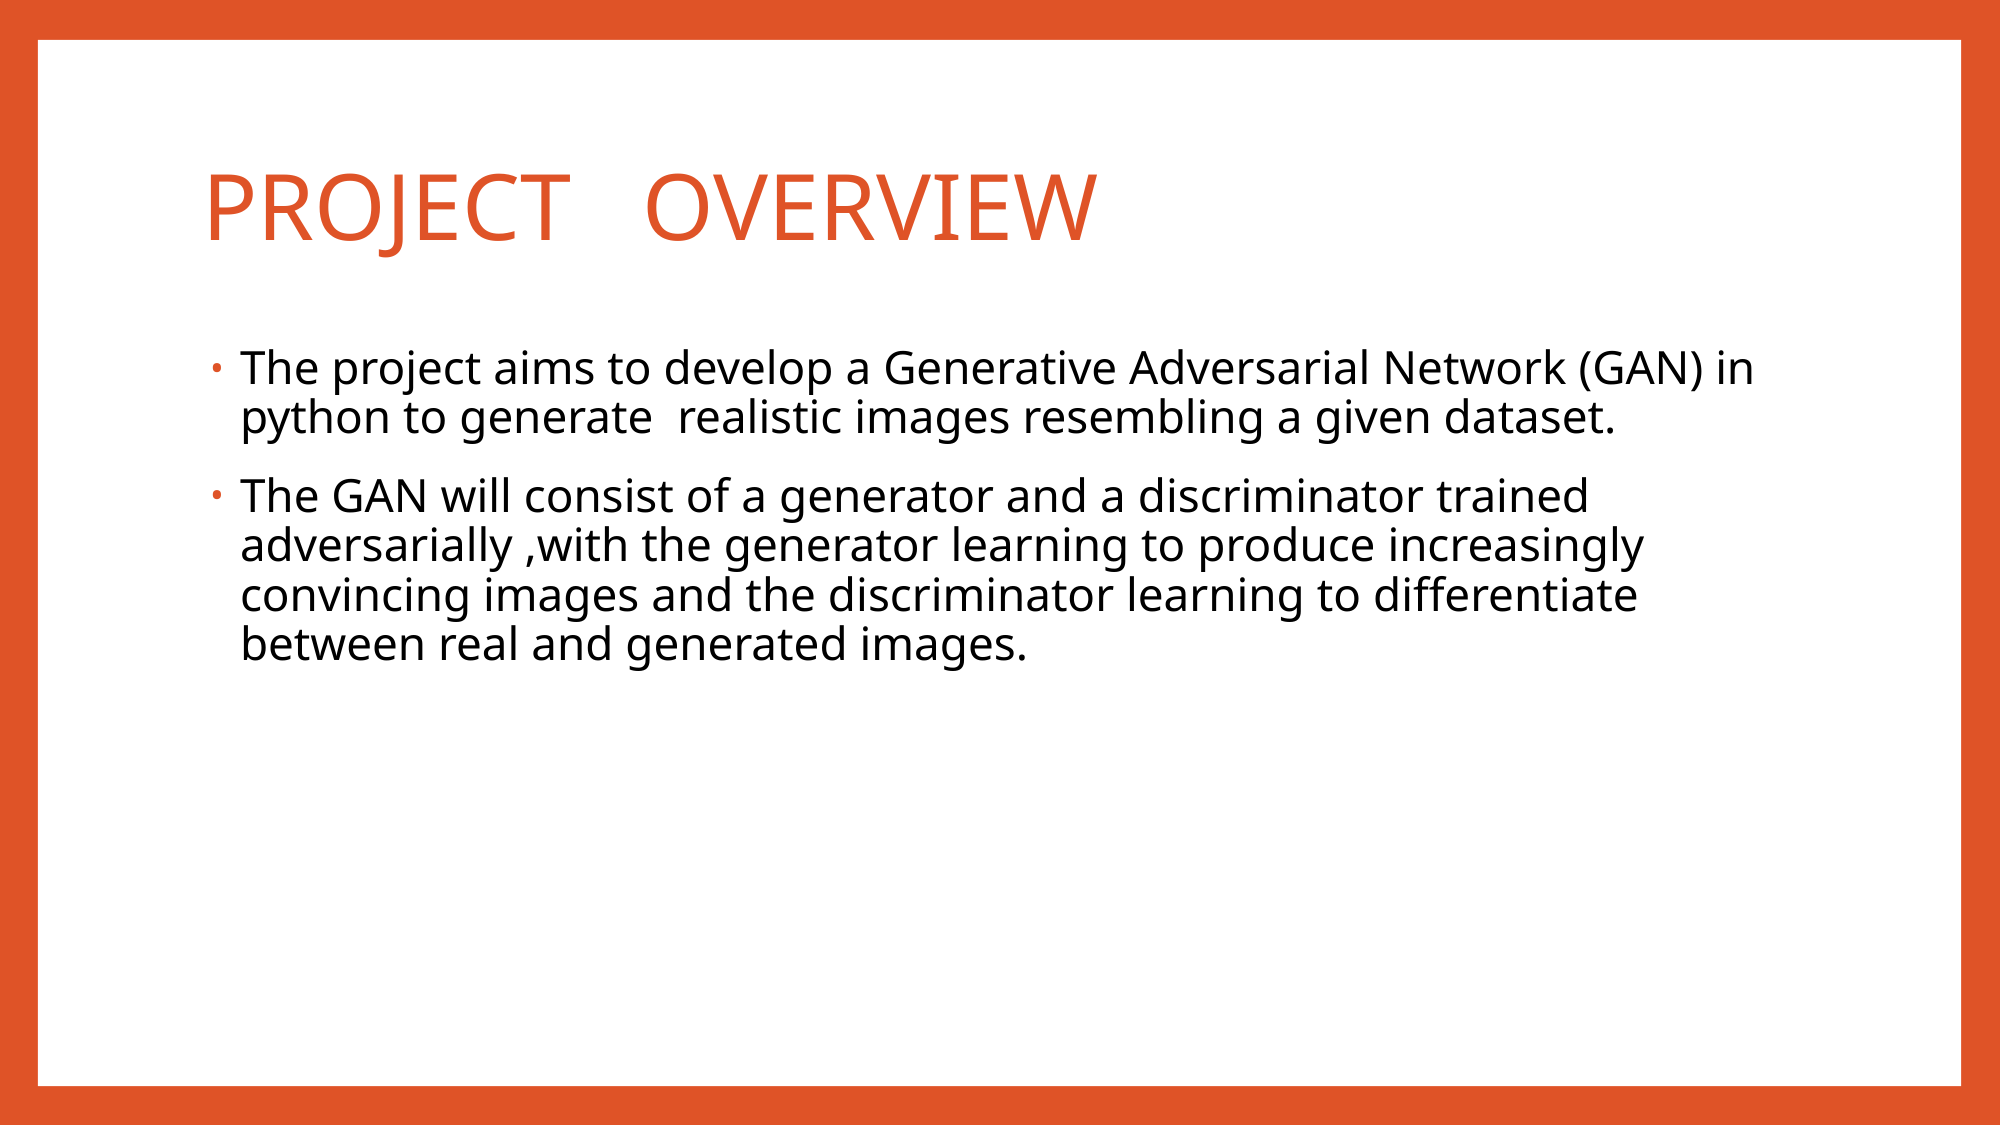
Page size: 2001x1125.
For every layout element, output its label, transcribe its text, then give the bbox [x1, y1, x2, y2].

title PROJECT OVERVIEW [187, 99, 1808, 323]
list The project aims to develop a Generative Adversarial Network (GAN) in python to generate realistic images resembling a given dataset. The GAN will consist of a generator and a discriminator trained adversarially ,with the generator learning to produce increasingly convincing images and the discriminator learning to differentiate between real and generated images. [187, 337, 1808, 1000]
